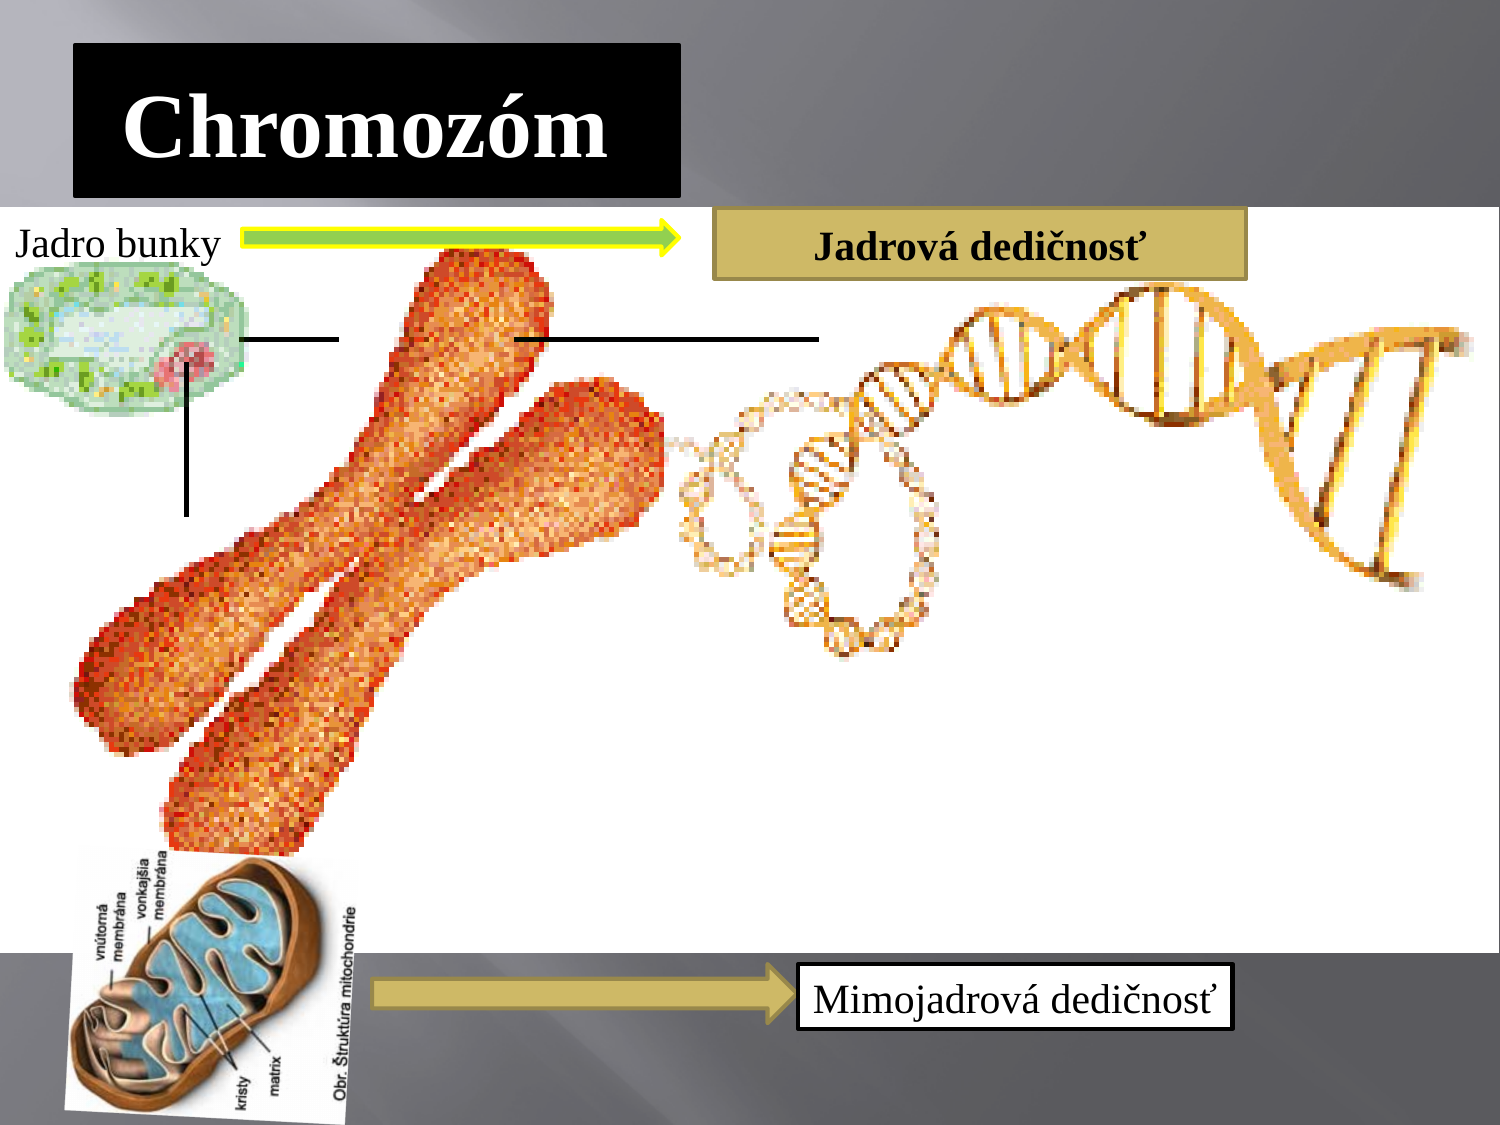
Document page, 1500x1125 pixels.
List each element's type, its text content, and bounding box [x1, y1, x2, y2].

text_box [387, 996, 796, 1026]
text_box Mimojadrová dedičnosť [796, 996, 1235, 1031]
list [0, 207, 1499, 953]
picture [65, 844, 354, 1125]
title Chromozóm [73, 43, 681, 198]
